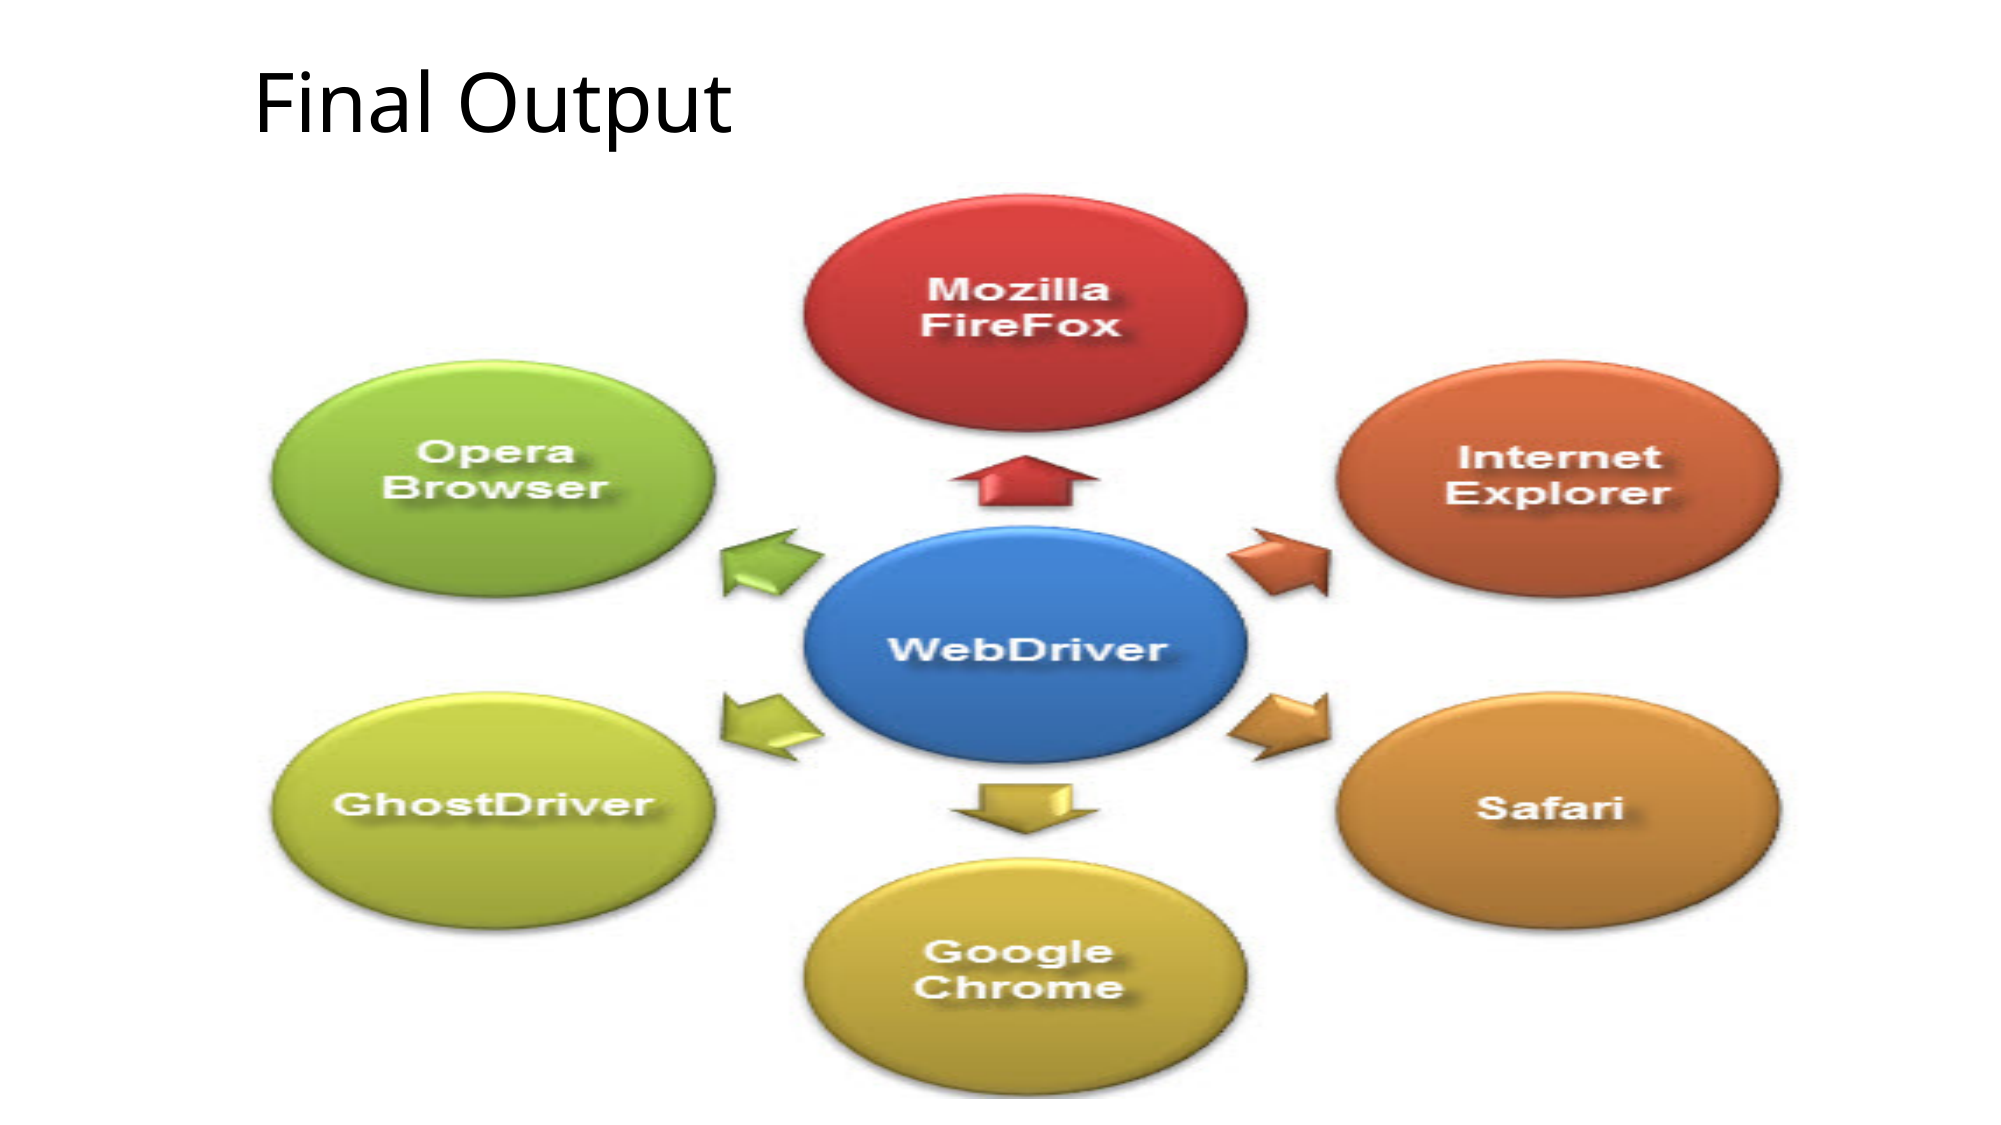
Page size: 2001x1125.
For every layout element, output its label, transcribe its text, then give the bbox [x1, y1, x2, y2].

picture [235, 182, 1826, 1099]
text_box Final Output [238, 54, 1739, 159]
